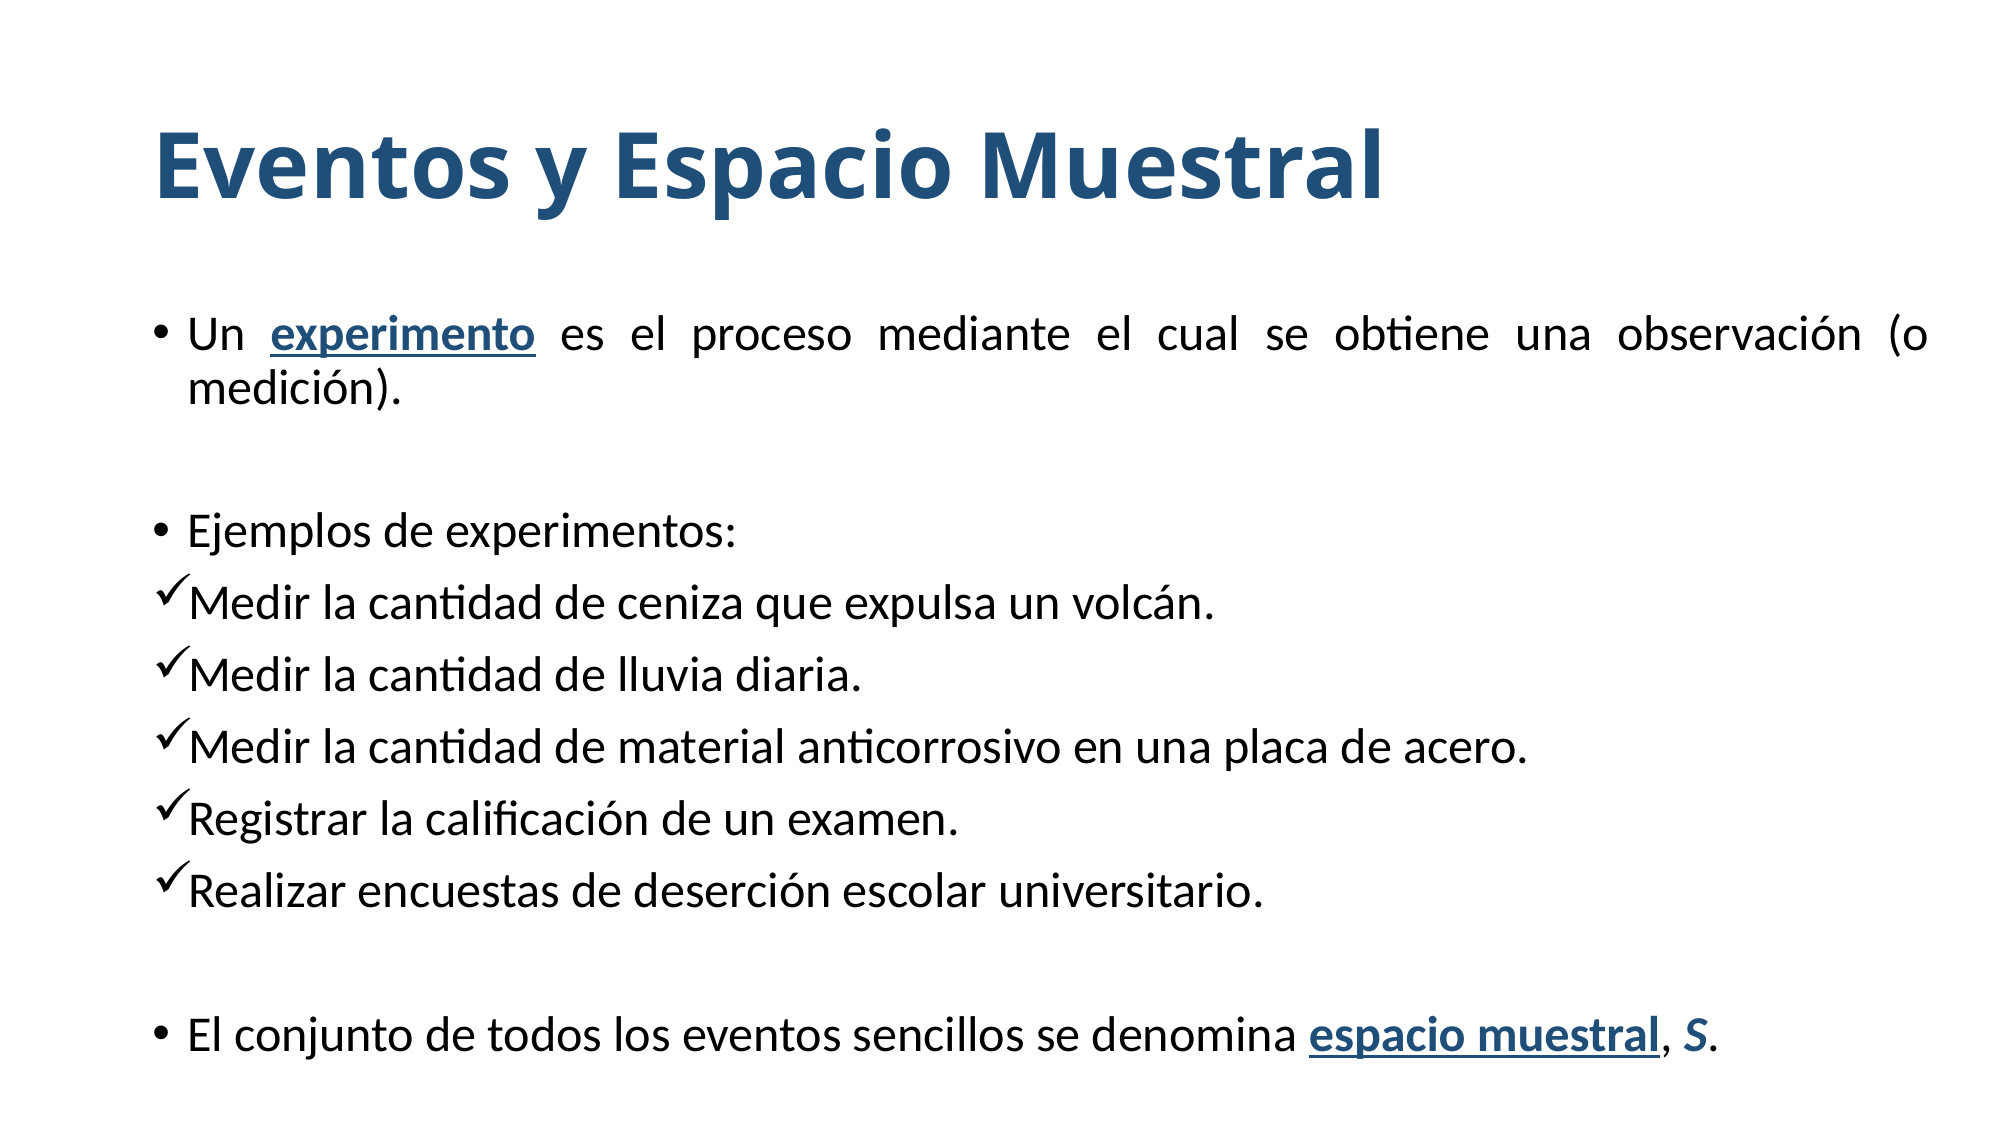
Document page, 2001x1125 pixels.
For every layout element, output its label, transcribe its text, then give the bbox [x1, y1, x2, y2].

list Un experimento es el proceso mediante el cual se obtiene una observación (o medición). Ejemplos de experimentos: Medir la cantidad de ceniza que expulsa un volcán. Medir la cantidad de lluvia diaria. Medir la cantidad de material anticorrosivo en una placa de acero. Registrar la calificación de un examen. Realizar encuestas de deserción escolar universitario. El conjunto de todos los eventos sencillos se denomina espacio muestral, S. [137, 299, 1946, 1072]
title Eventos y Espacio Muestral [137, 59, 1863, 278]
